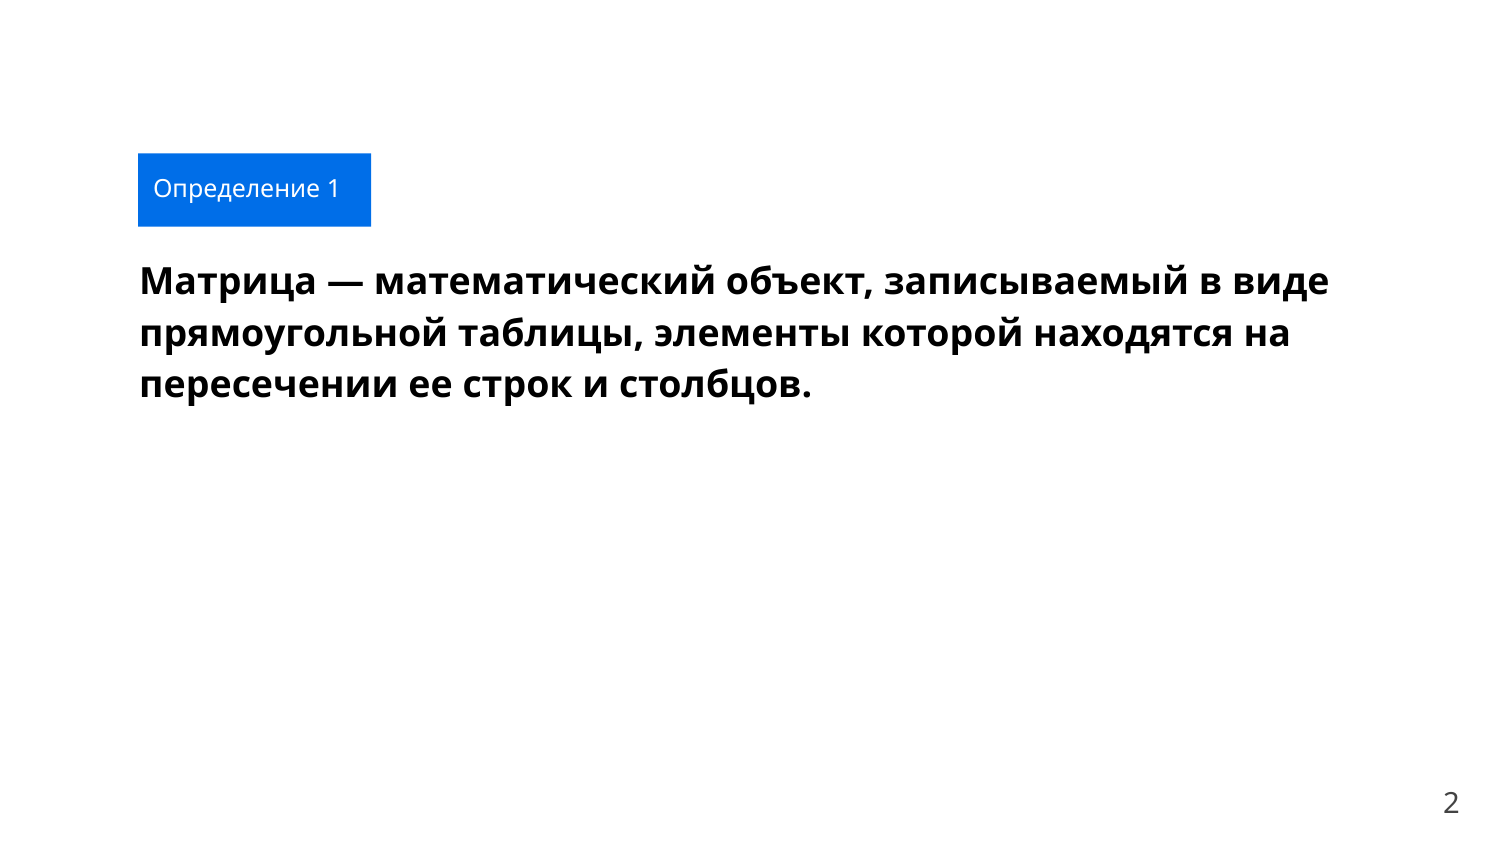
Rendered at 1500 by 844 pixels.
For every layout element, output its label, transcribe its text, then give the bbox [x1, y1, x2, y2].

list Матрица — математический объект, записываемый в виде прямоугольной таблицы, элементы которой находятся на пересечении ее строк и столбцов. [124, 235, 1374, 447]
text_box 2 [1386, 769, 1475, 828]
list Определение 1 [138, 153, 1125, 227]
